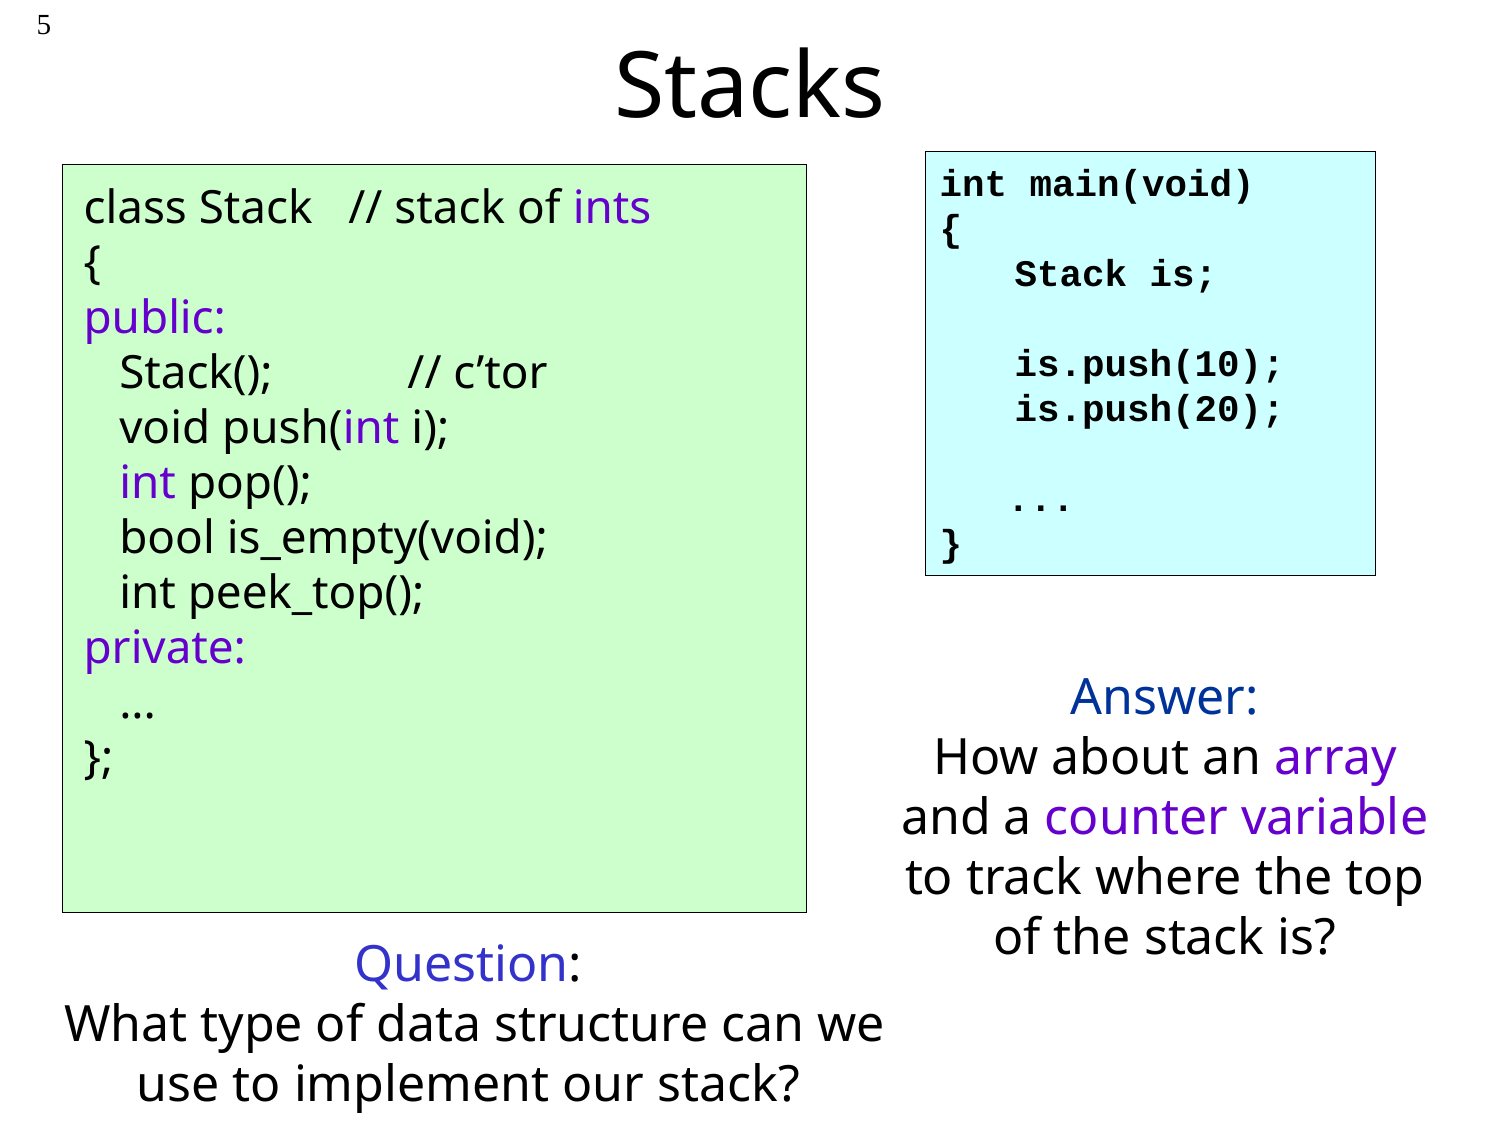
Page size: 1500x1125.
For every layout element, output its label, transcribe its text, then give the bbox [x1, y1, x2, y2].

text_box Answer: How about an array and a counter variable to track where the top of the stack is? [884, 657, 1445, 973]
slide_number 5 [0, 0, 67, 73]
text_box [849, 151, 1438, 618]
text_box [62, 164, 807, 913]
text_box class Stack // stack of ints { public: Stack(); // c’tor void push(int i); int pop(); bool is_empty(void); int peek_top(); private: ... }; [68, 170, 807, 791]
text_box Question: What type of data structure can we use to implement our stack? [37, 931, 988, 1112]
title Stacks [112, 0, 1388, 175]
